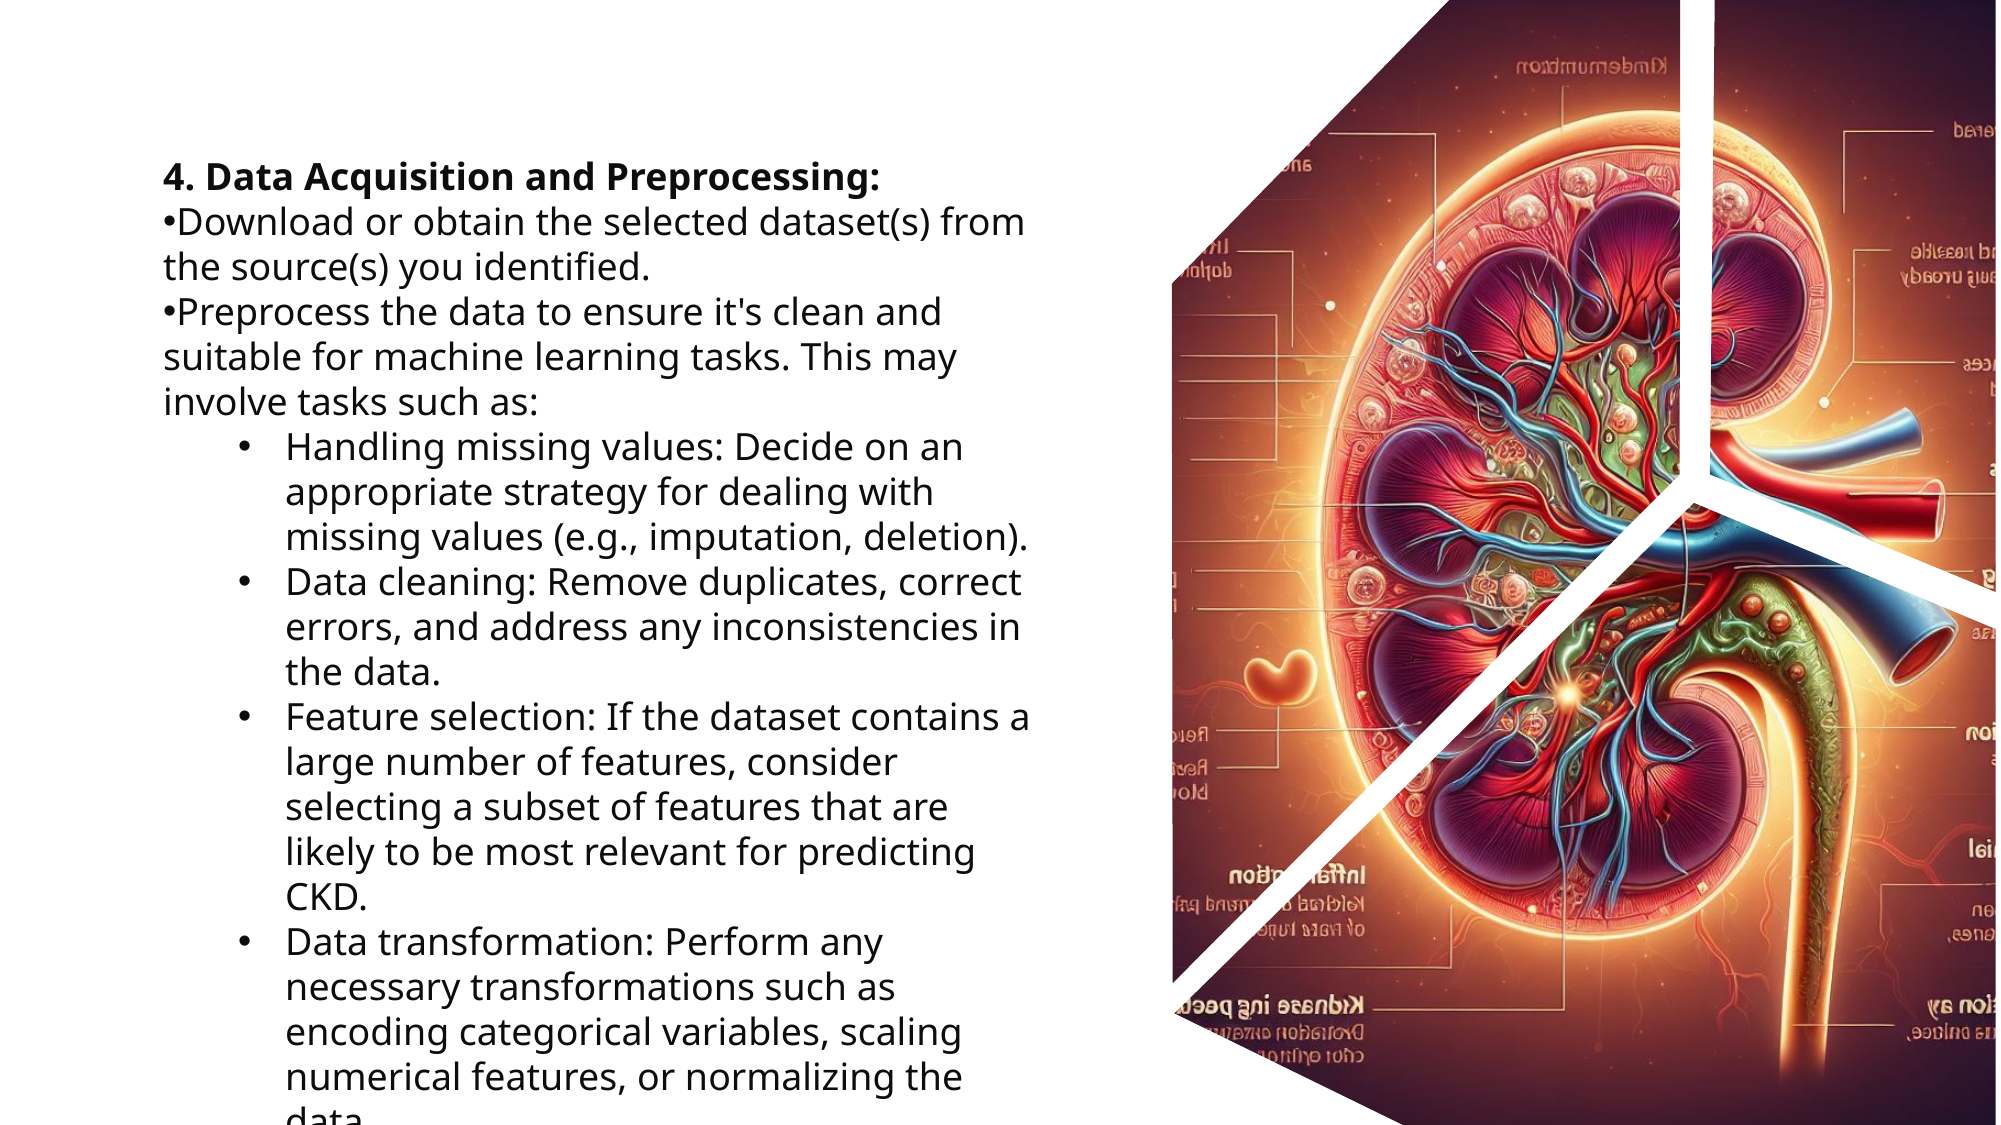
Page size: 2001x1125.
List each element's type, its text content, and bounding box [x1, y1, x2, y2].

picture [1171, 0, 1996, 1125]
text_box 4. Data Acquisition and Preprocessing: Download or obtain the selected dataset(s) from the source(s) you identified. Preprocess the data to ensure it's clean and suitable for machine learning tasks. This may involve tasks such as: Handling missing values: Decide on an appropriate strategy for dealing with missing values (e.g., imputation, deletion). Data cleaning: Remove duplicates, correct errors, and address any inconsistencies in the data. Feature selection: If the dataset contains a large number of features, consider selecting a subset of features that are likely to be most relevant for predicting CKD. Data transformation: Perform any necessary transformations such as encoding categorical variables, scaling numerical features, or normalizing the data. [148, 145, 1059, 1125]
